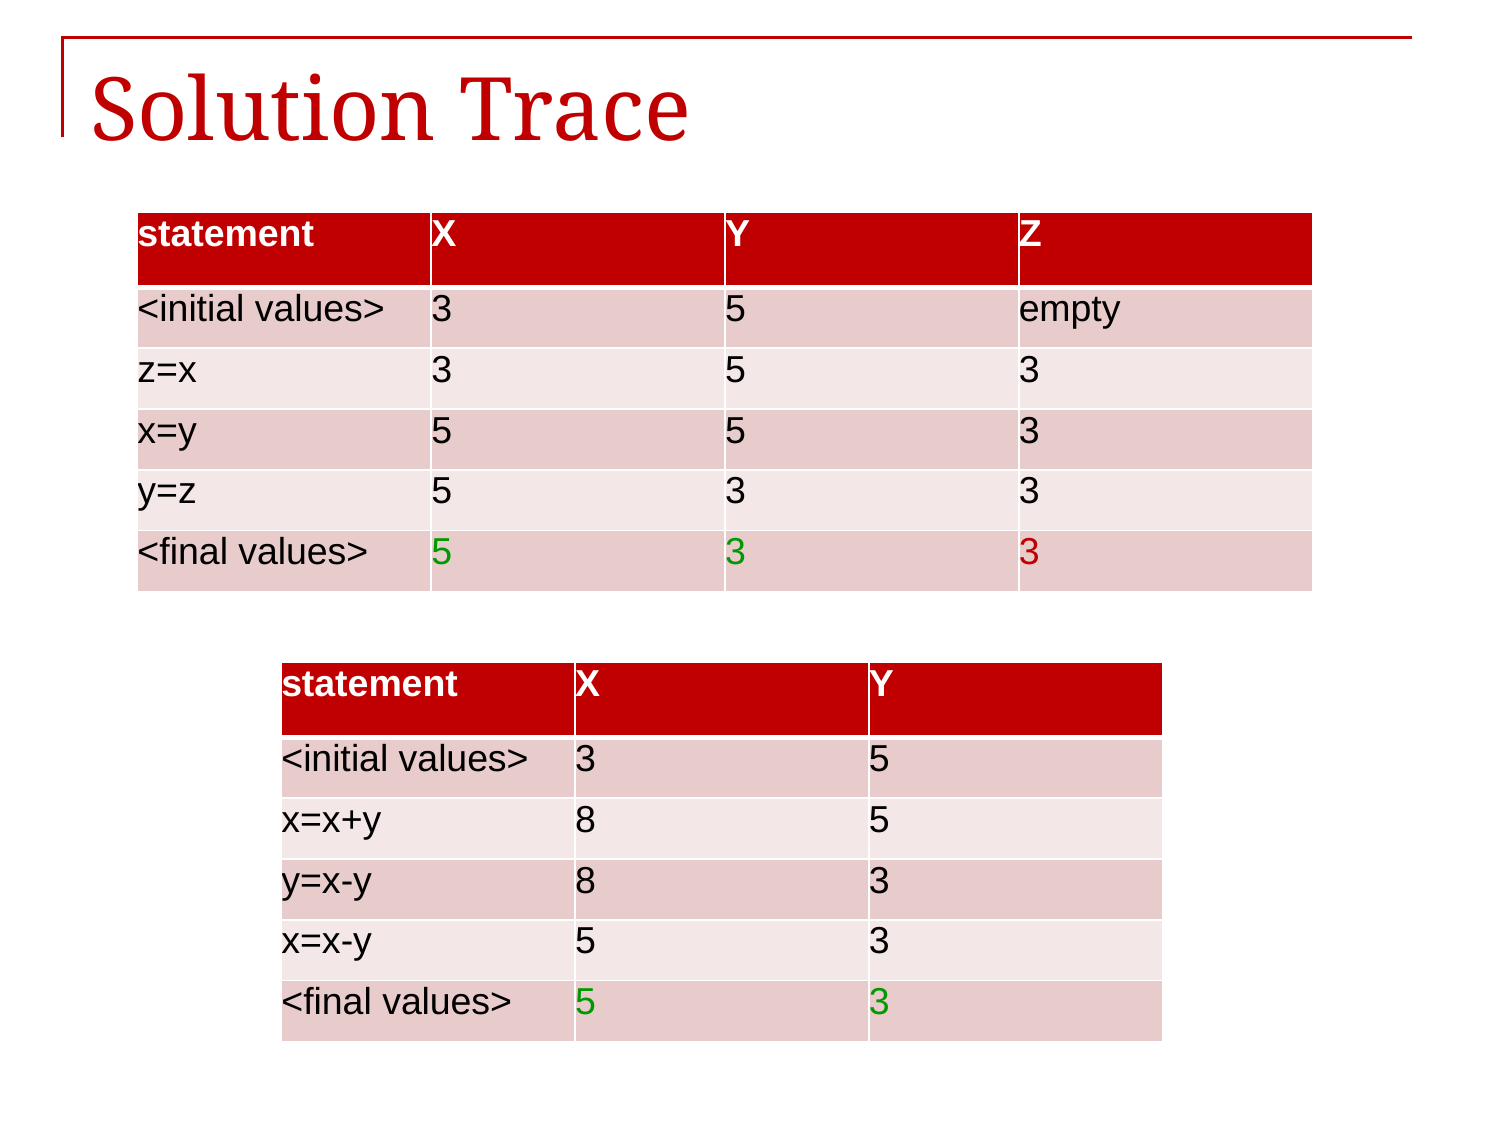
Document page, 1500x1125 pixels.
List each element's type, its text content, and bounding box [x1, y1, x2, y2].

table_cell 5 [432, 410, 724, 469]
table_header Y [870, 663, 1162, 735]
table_cell 5 [432, 471, 724, 530]
table_cell 5 [726, 410, 1018, 469]
table_header X [432, 213, 724, 285]
table_cell 3 [1020, 471, 1312, 530]
table_cell 3 [870, 981, 1162, 1041]
table_cell x=x-y [282, 921, 574, 980]
table_cell empty [1020, 290, 1312, 347]
table_cell y=z [138, 471, 430, 530]
table_cell y=x-y [282, 860, 574, 919]
table_cell 3 [1020, 349, 1312, 408]
table_cell <initial values> [282, 740, 574, 797]
table_header Y [726, 213, 1018, 285]
table_cell 5 [576, 921, 868, 980]
table_cell 8 [576, 860, 868, 919]
table_cell <final values> [282, 981, 574, 1041]
table_header Z [1020, 213, 1312, 285]
table_cell 3 [1020, 531, 1312, 591]
table_cell 3 [870, 860, 1162, 919]
table_cell 3 [726, 531, 1018, 591]
table_cell 5 [576, 981, 868, 1041]
table_cell z=x [138, 349, 430, 408]
table_cell 3 [432, 290, 724, 347]
table_cell 3 [726, 471, 1018, 530]
table_cell 3 [576, 740, 868, 797]
table_header X [576, 663, 868, 735]
title Solution Trace [75, 45, 1425, 233]
table_cell 3 [432, 349, 724, 408]
table_cell <final values> [138, 531, 430, 591]
table_cell 5 [870, 740, 1162, 797]
table_cell 8 [576, 799, 868, 858]
table_cell x=y [138, 410, 430, 469]
table_header statement [282, 663, 574, 735]
table_header statement [138, 213, 430, 285]
table_cell 3 [1020, 410, 1312, 469]
table_cell 5 [726, 290, 1018, 347]
table_cell 5 [432, 531, 724, 591]
table_cell 3 [870, 921, 1162, 980]
table_cell x=x+y [282, 799, 574, 858]
table_cell 5 [870, 799, 1162, 858]
table_cell <initial values> [138, 290, 430, 347]
table_cell 5 [726, 349, 1018, 408]
